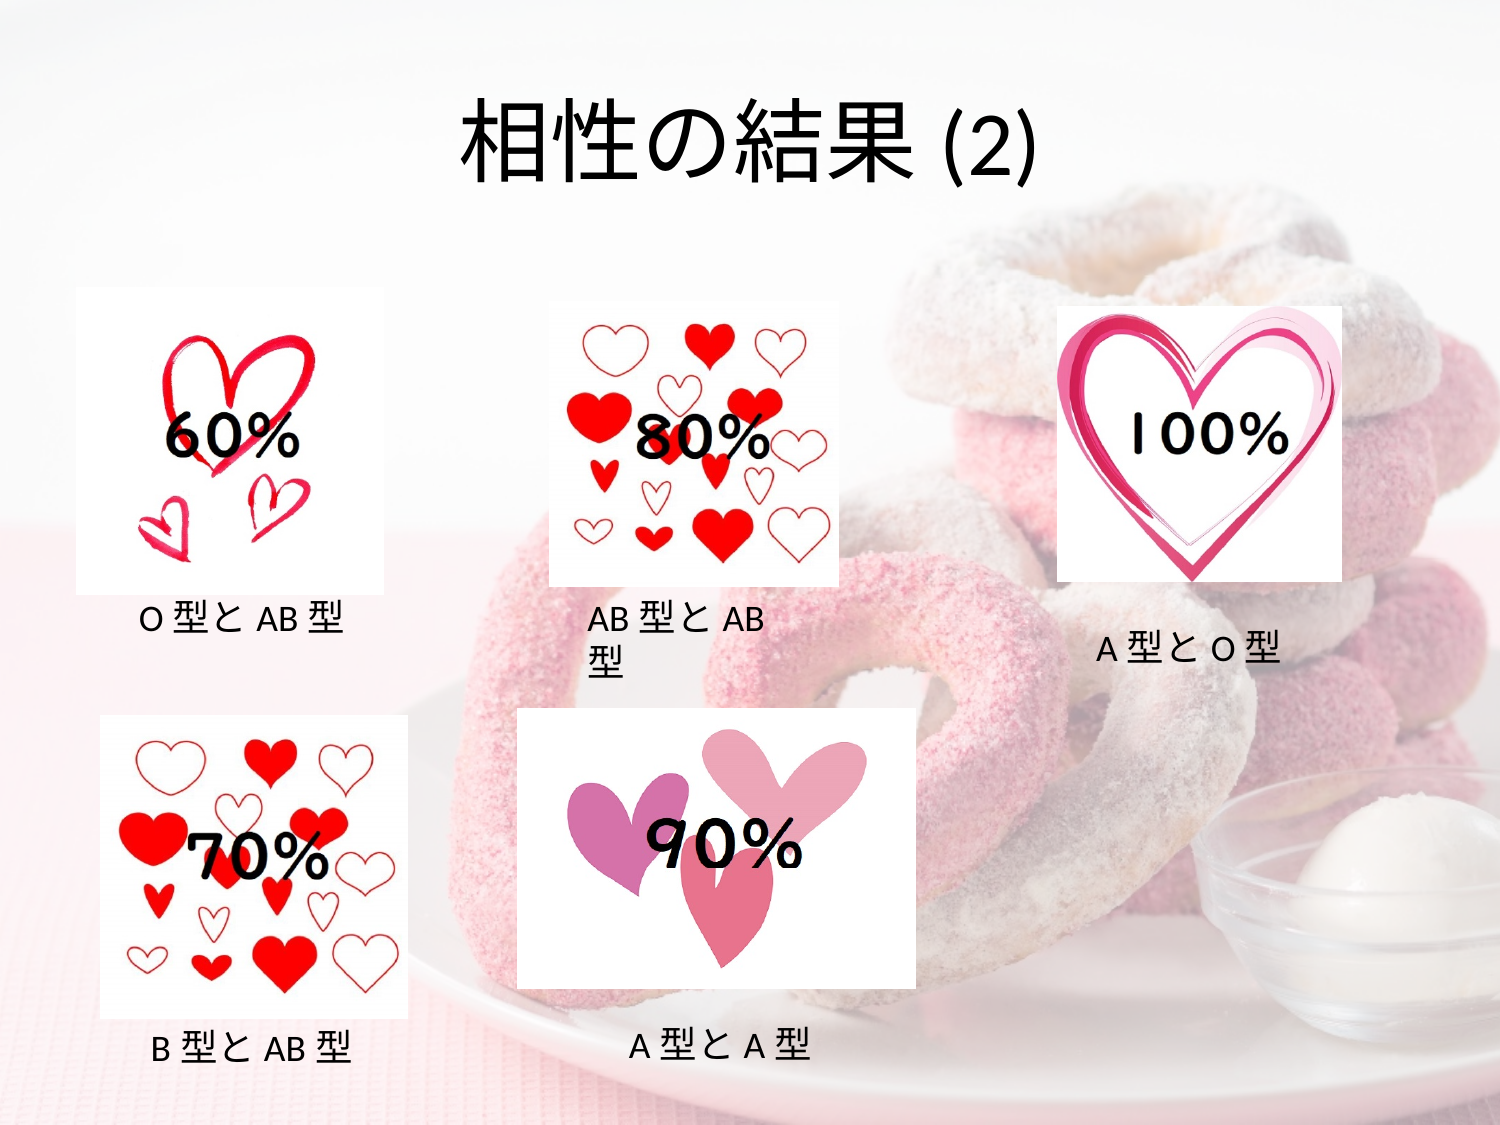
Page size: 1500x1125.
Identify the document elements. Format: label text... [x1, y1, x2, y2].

picture [1056, 306, 1343, 582]
picture [100, 715, 408, 1019]
text_box A型とA型 [614, 1013, 839, 1074]
picture [517, 707, 916, 990]
picture [548, 301, 839, 587]
text_box O型とAB型 [123, 603, 384, 647]
text_box AB型とAB型 [572, 596, 816, 692]
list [76, 286, 385, 595]
text_box B型とAB型 [135, 1027, 384, 1077]
text_box A型とO型 [1081, 616, 1318, 677]
title 相性の結果(2) [75, 45, 1425, 233]
